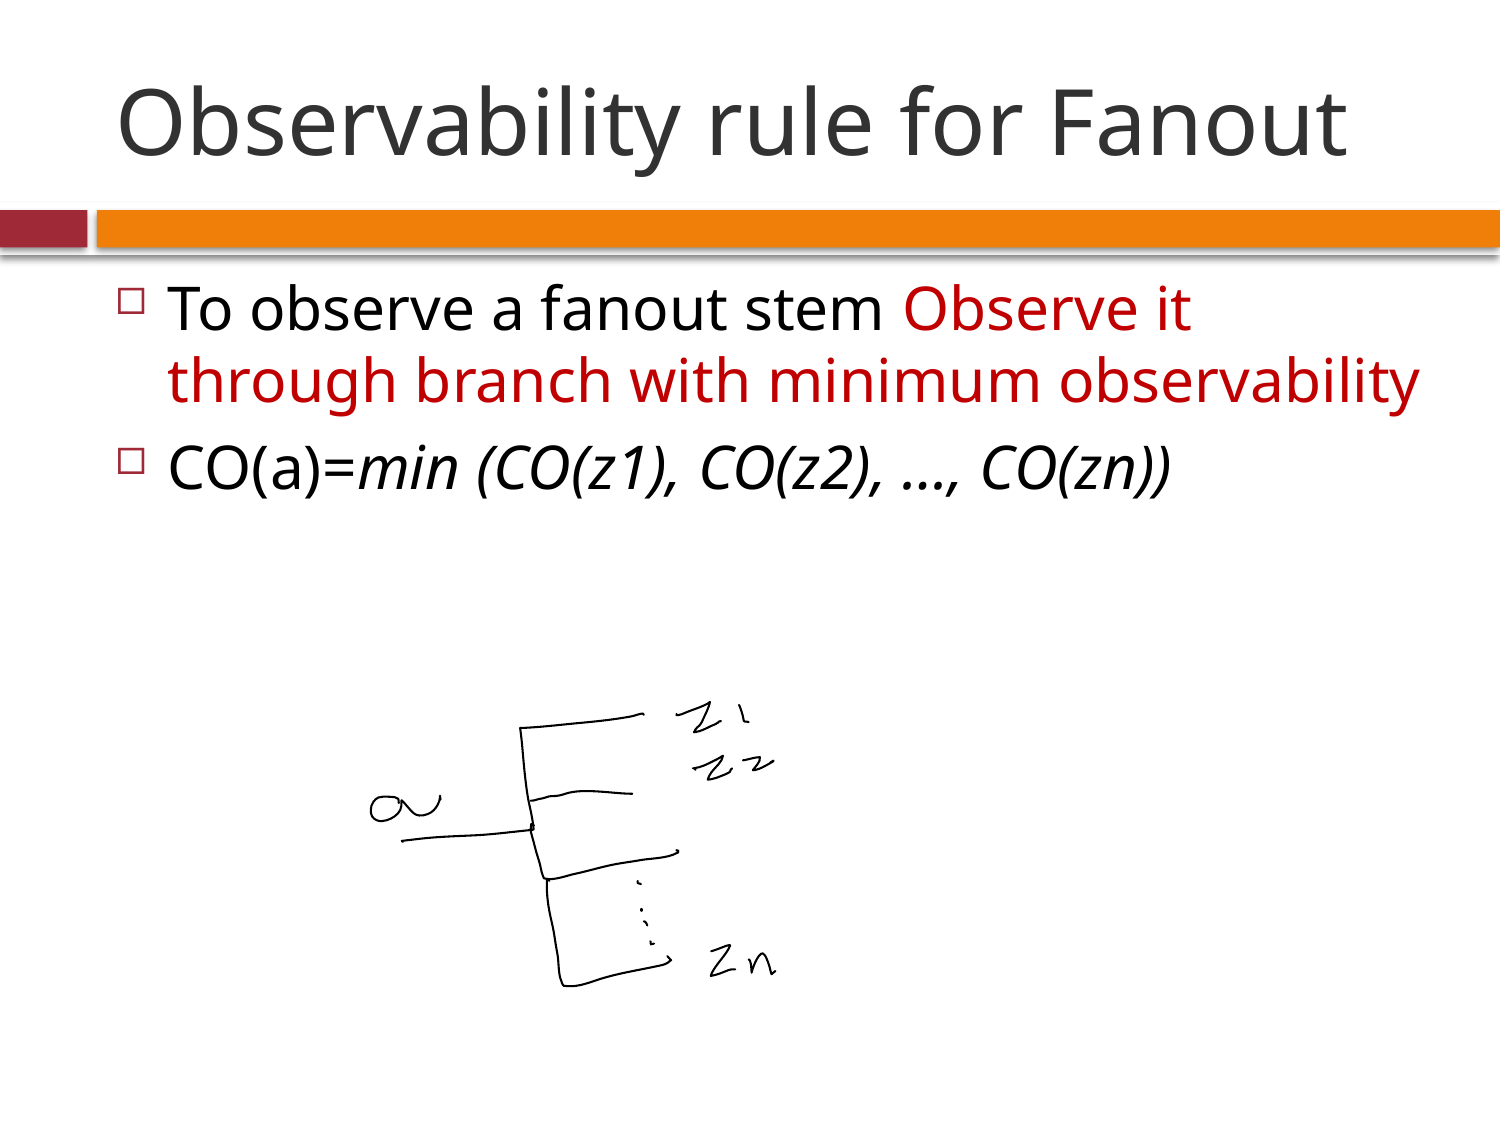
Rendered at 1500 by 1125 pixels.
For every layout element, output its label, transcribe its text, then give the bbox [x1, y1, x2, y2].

title Observability rule for Fanout [100, 37, 1438, 200]
list To observe a fanout stem Observe it through branch with minimum observability CO(a)=min (CO(z1), CO(z2), …, CO(zn)) [100, 262, 1438, 551]
